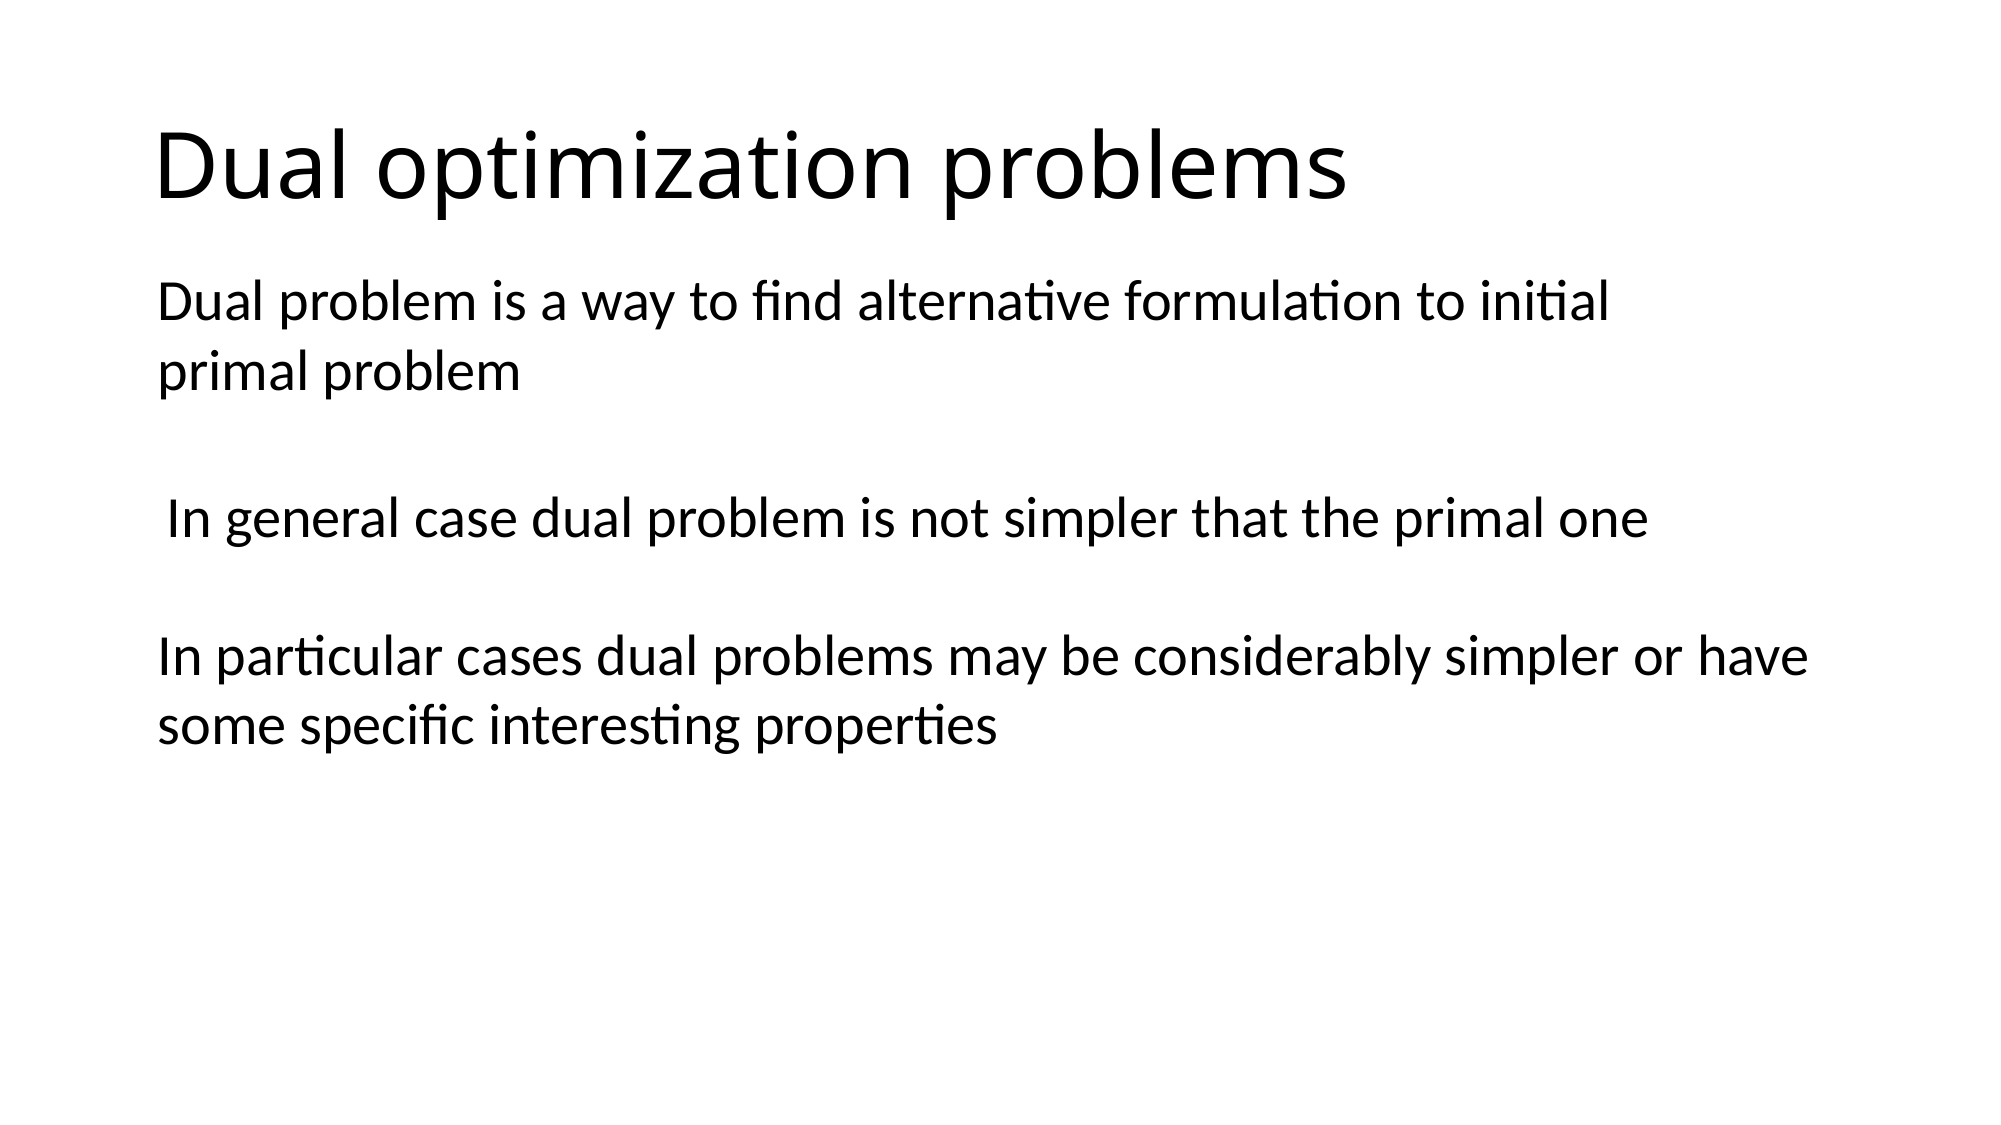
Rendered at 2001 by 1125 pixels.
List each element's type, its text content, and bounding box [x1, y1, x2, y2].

title Dual optimization problems [137, 59, 1863, 278]
text_box In particular cases dual problems may be considerably simpler or have some specific interesting properties [142, 609, 1868, 764]
text_box In general case dual problem is not simpler that the primal one [152, 472, 1674, 557]
text_box Dual problem is a way to find alternative formulation to initial primal problem [143, 254, 1706, 410]
